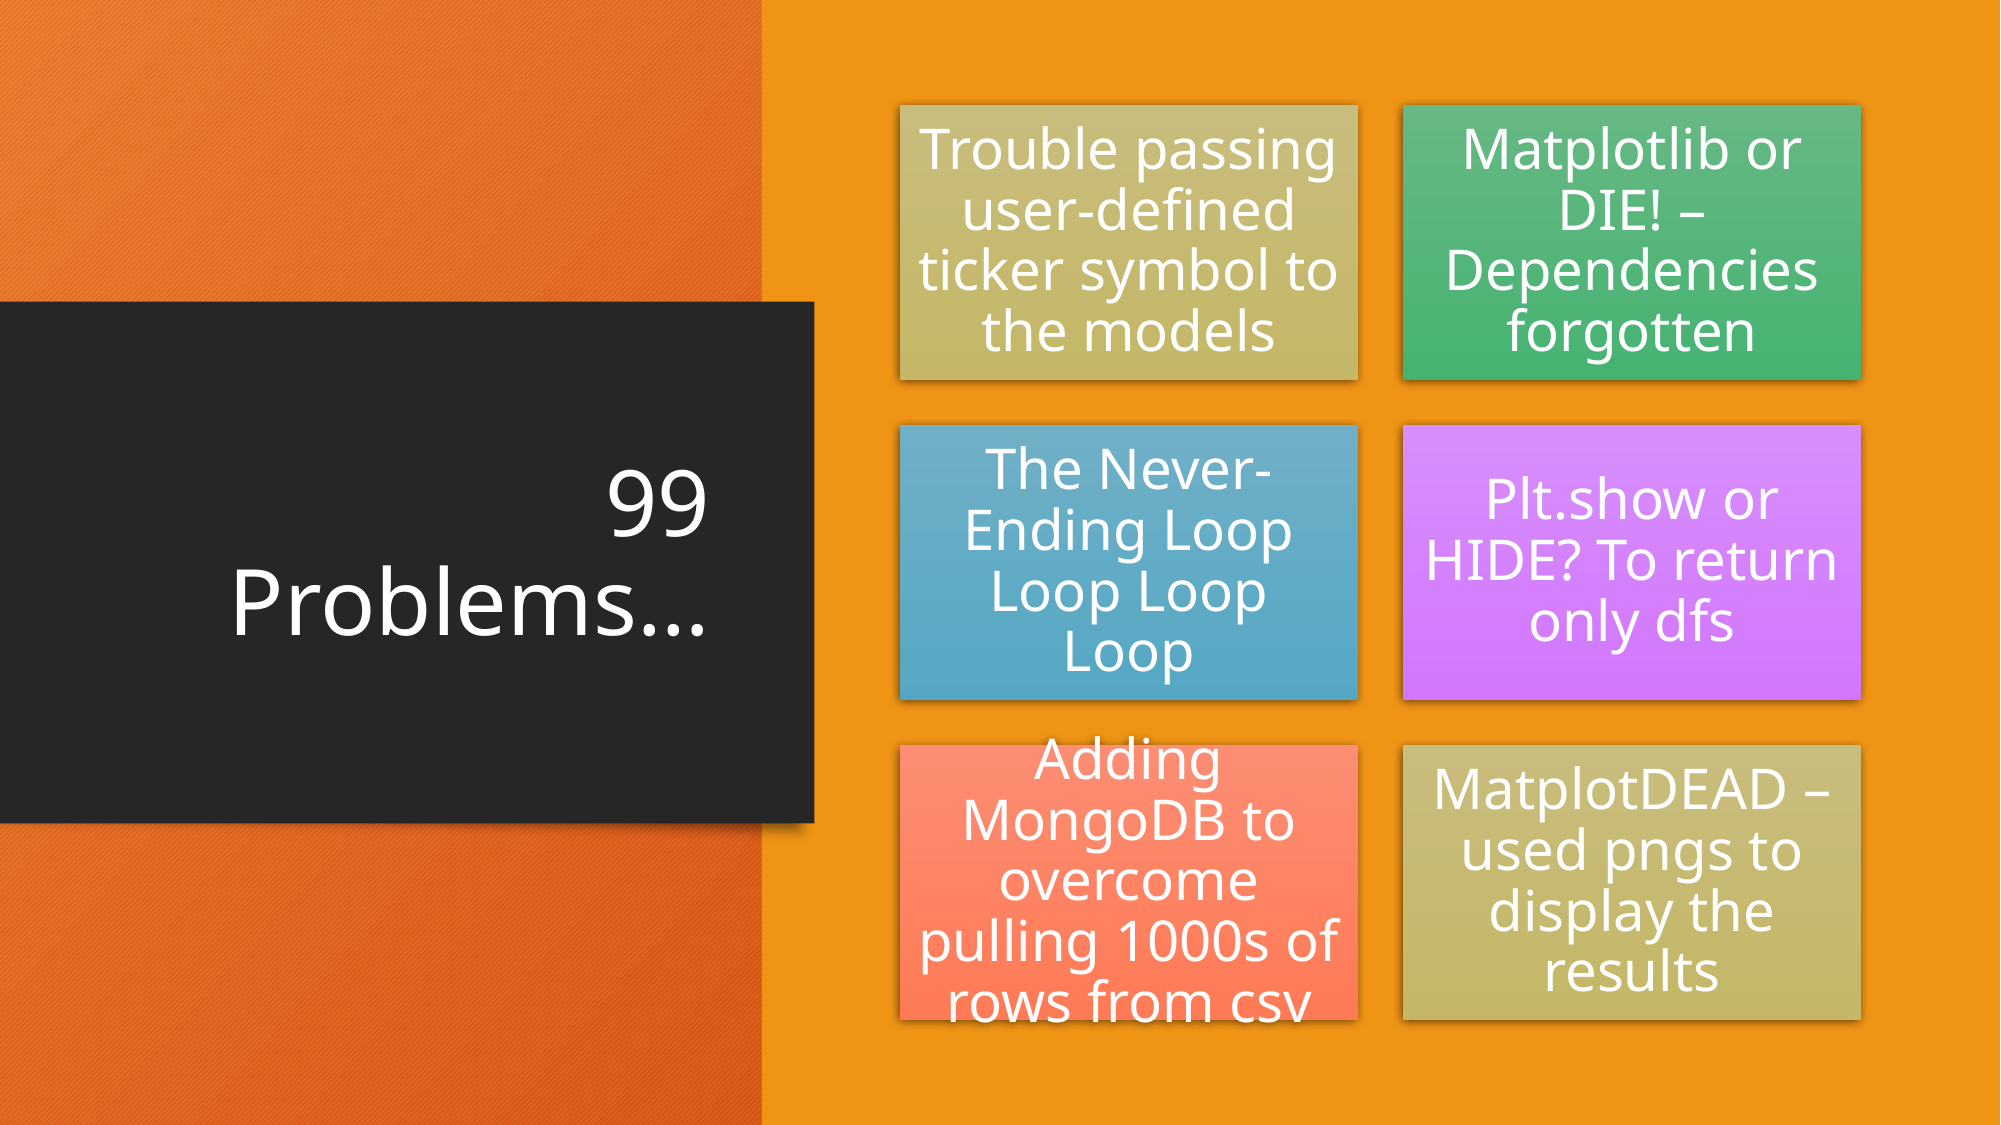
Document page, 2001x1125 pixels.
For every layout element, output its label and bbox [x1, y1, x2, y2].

picture [0, 0, 2000, 1125]
list [866, 104, 1895, 1021]
